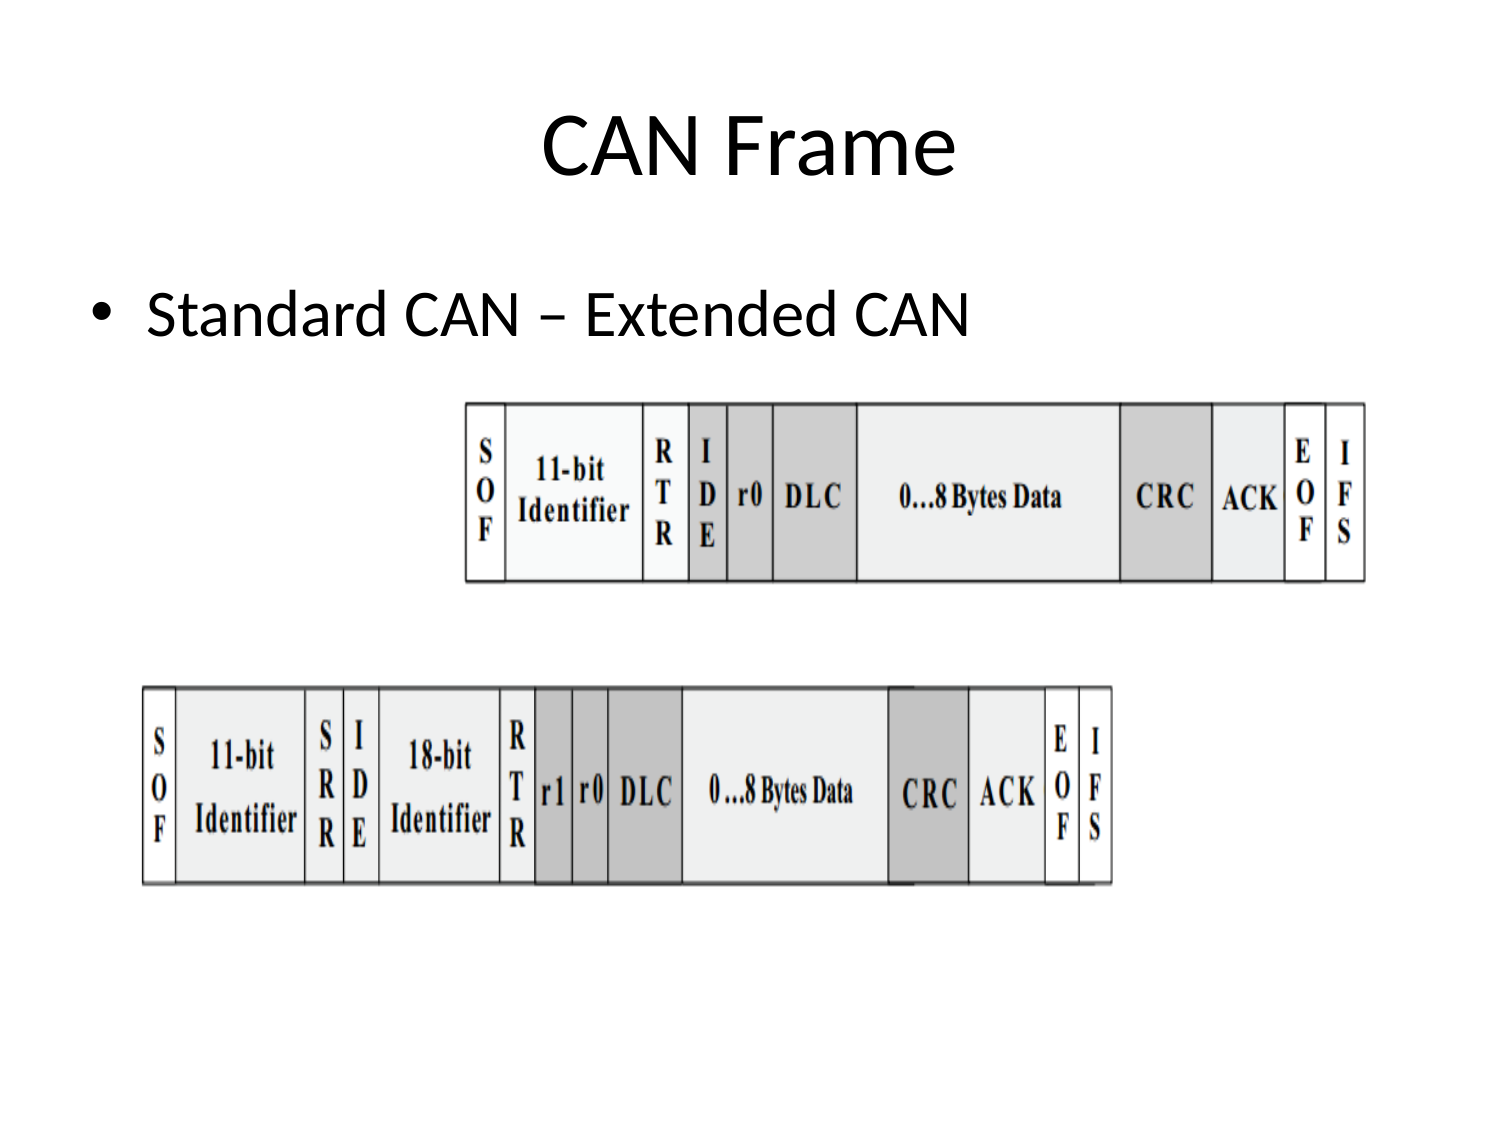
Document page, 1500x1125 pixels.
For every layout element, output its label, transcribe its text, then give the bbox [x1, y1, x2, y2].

list Standard CAN – Extended CAN [75, 262, 1425, 1005]
picture [124, 662, 1126, 911]
picture [449, 387, 1380, 601]
title CAN Frame [75, 45, 1425, 233]
